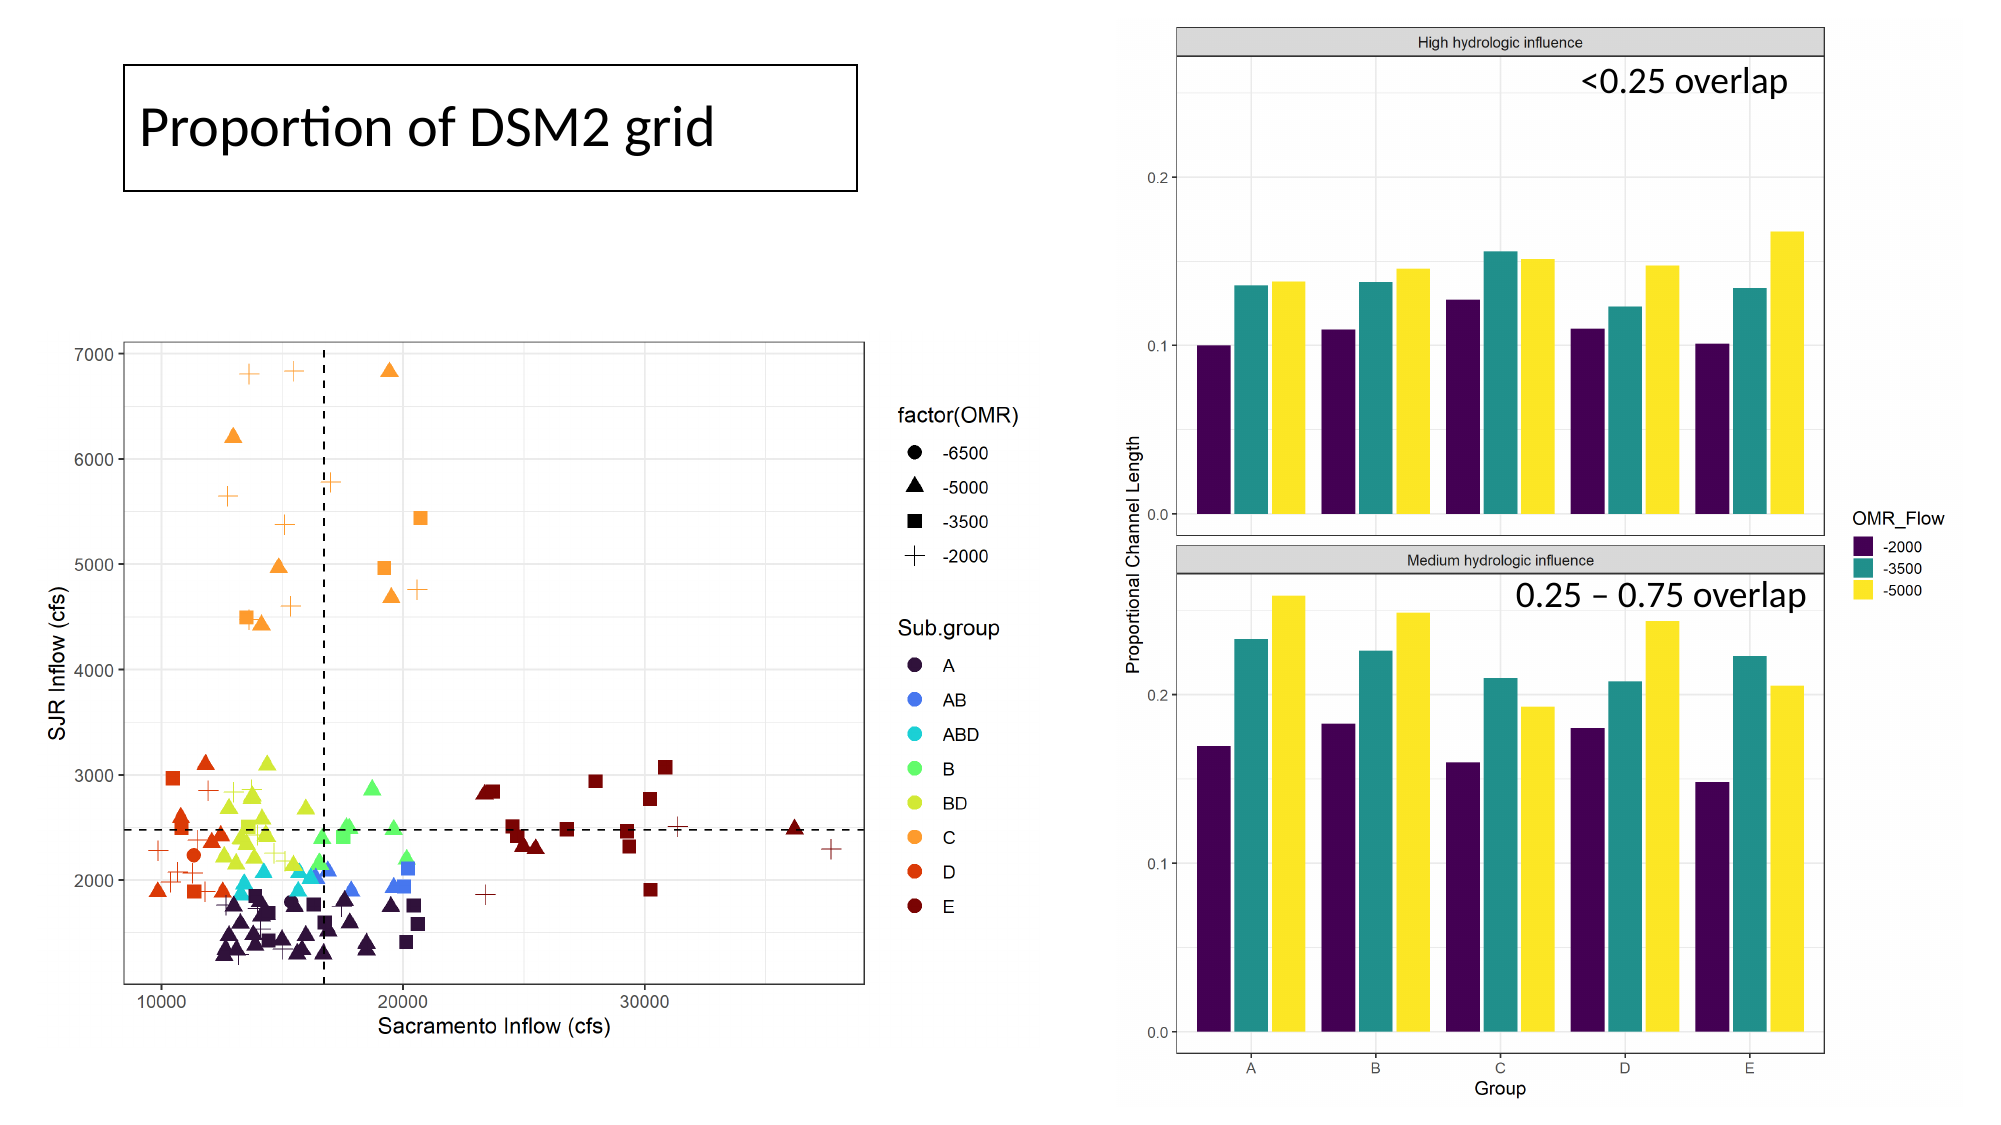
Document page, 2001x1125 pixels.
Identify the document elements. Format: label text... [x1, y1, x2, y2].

picture [1116, 18, 1963, 1107]
title Proportion of DSM2 grid [123, 64, 858, 192]
picture [37, 331, 1040, 1048]
